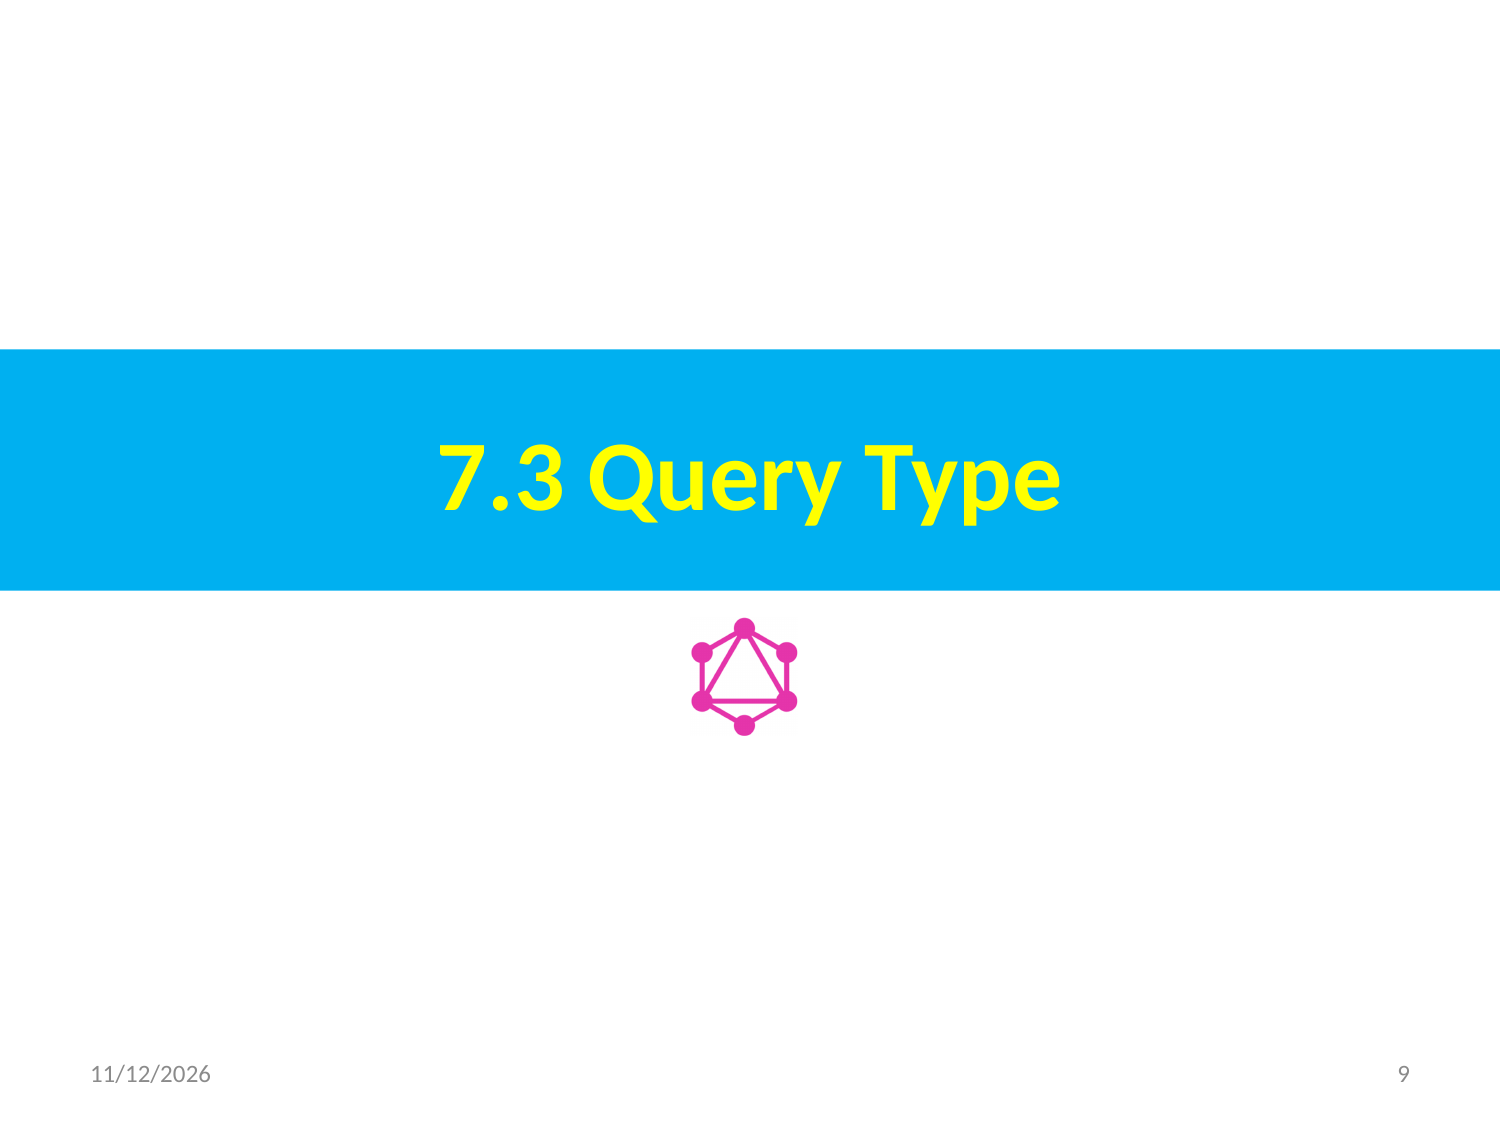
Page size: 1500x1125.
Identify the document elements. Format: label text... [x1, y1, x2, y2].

title 7.3 Query Type [0, 349, 1500, 591]
picture [690, 617, 798, 736]
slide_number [75, 1042, 425, 1103]
slide_number 9 [1074, 1042, 1425, 1103]
